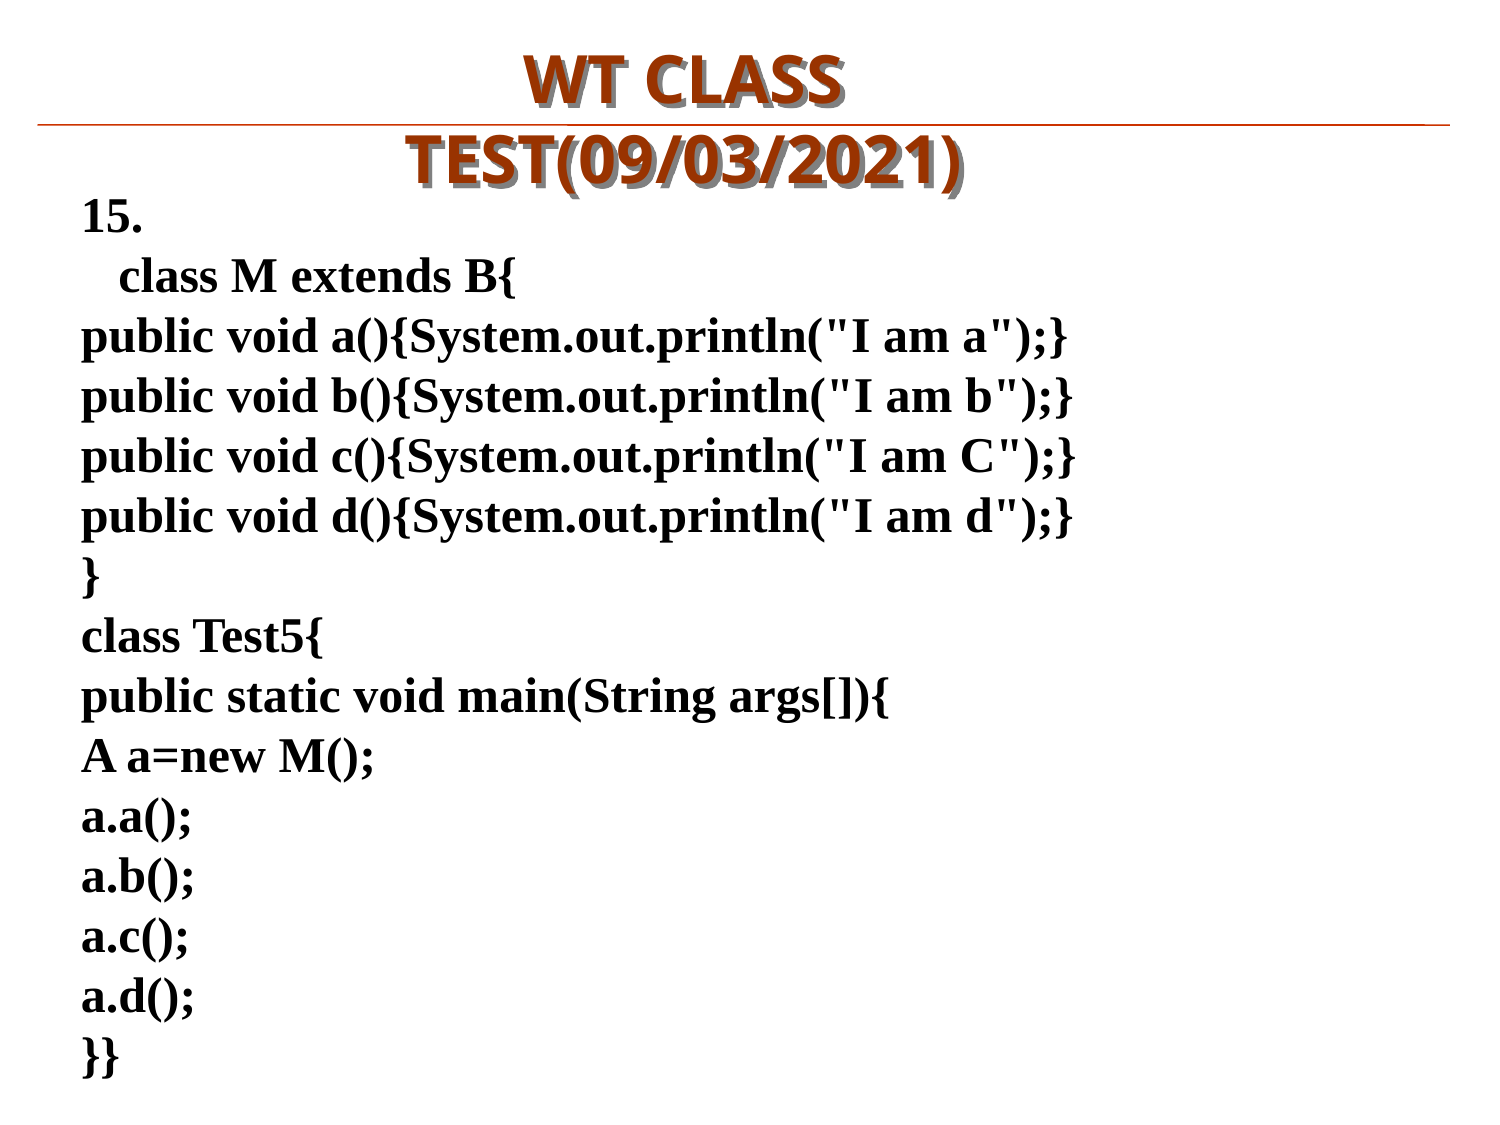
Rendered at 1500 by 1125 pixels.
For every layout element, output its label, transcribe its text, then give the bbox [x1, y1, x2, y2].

text_box WT CLASS TEST(09/03/2021) [264, 29, 1103, 175]
text_box 15. class M extends B{ public void a(){System.out.println("I am a");} public void b(){System.out.println("I am b");} public void c(){System.out.println("I am C");} public void d(){System.out.println("I am d");} } class Test5{ public static void main(String args[]){ A a=new M(); a.a(); a.b(); a.c(); a.d(); }} [66, 175, 1469, 1125]
